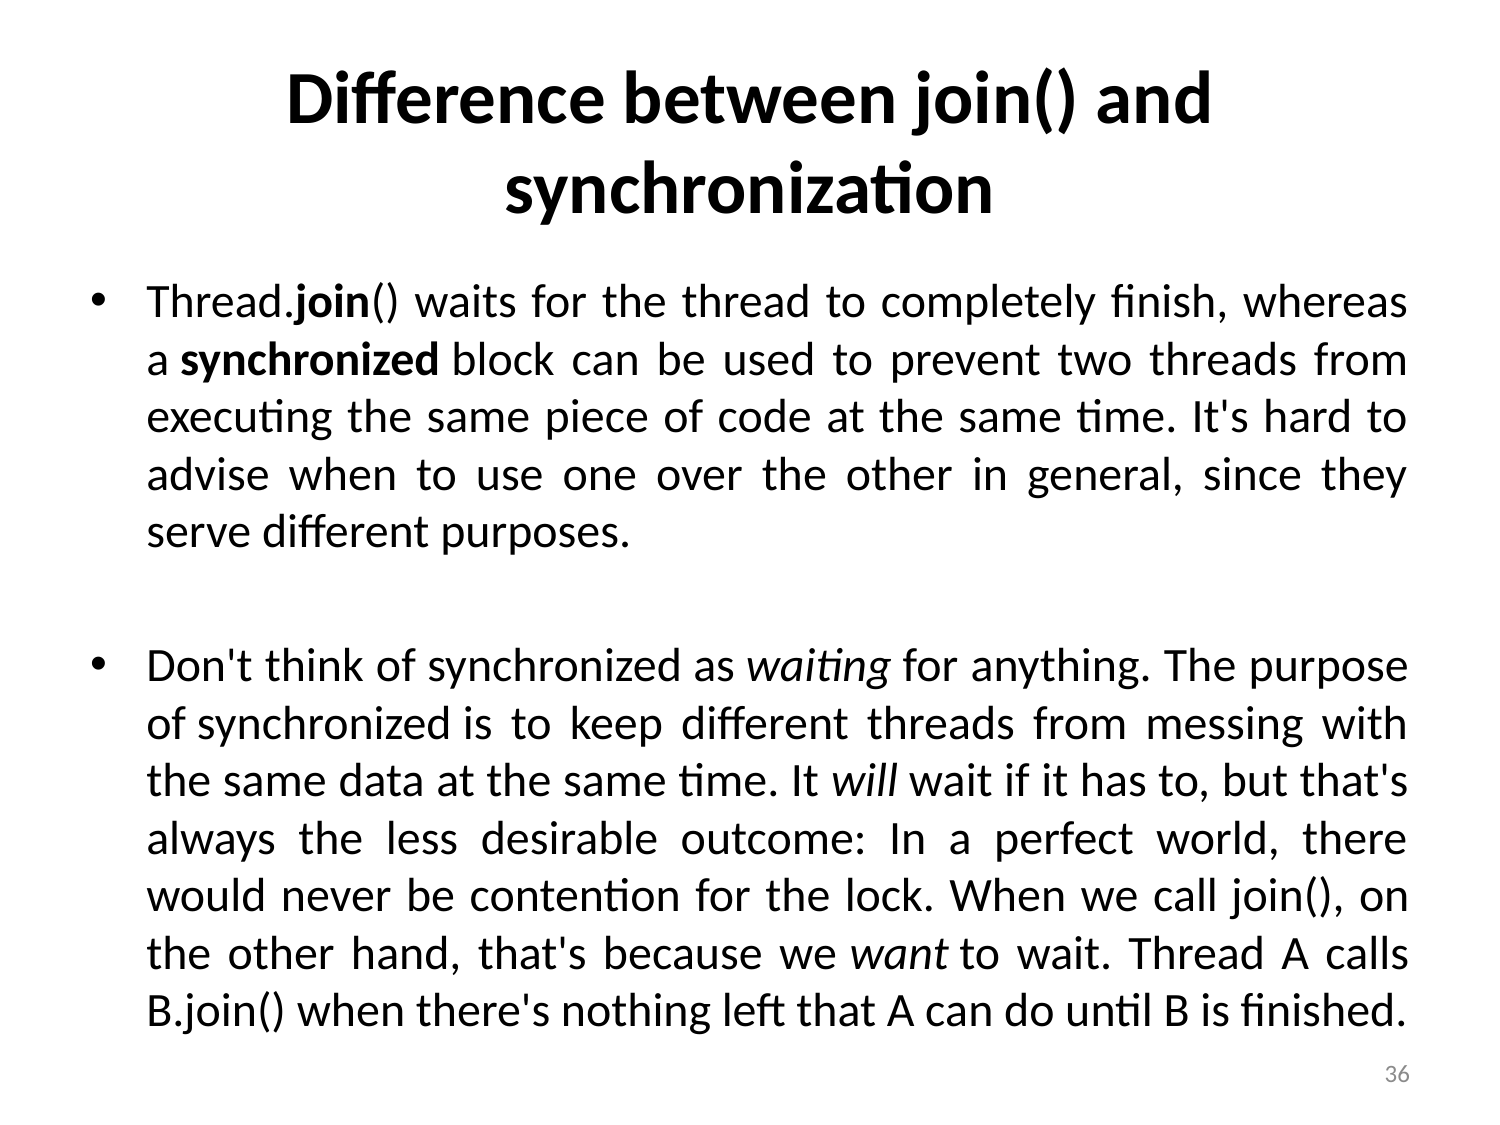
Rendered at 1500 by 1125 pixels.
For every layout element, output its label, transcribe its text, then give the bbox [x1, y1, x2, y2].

title Difference between join() and synchronization [75, 45, 1425, 233]
slide_number 36 [1074, 1042, 1425, 1103]
list Thread.join() waits for the thread to completely finish, whereas a synchronized block can be used to prevent two threads from executing the same piece of code at the same time. It's hard to advise when to use one over the other in general, since they serve different purposes. Don't think of synchronized as waiting for anything. The purpose of synchronized is to keep different threads from messing with the same data at the same time. It will wait if it has to, but that's always the less desirable outcome: In a perfect world, there would never be contention for the lock. When we call join(), on the other hand, that's because we want to wait. Thread A calls B.join() when there's nothing left that A can do until B is finished. [75, 262, 1425, 1005]
